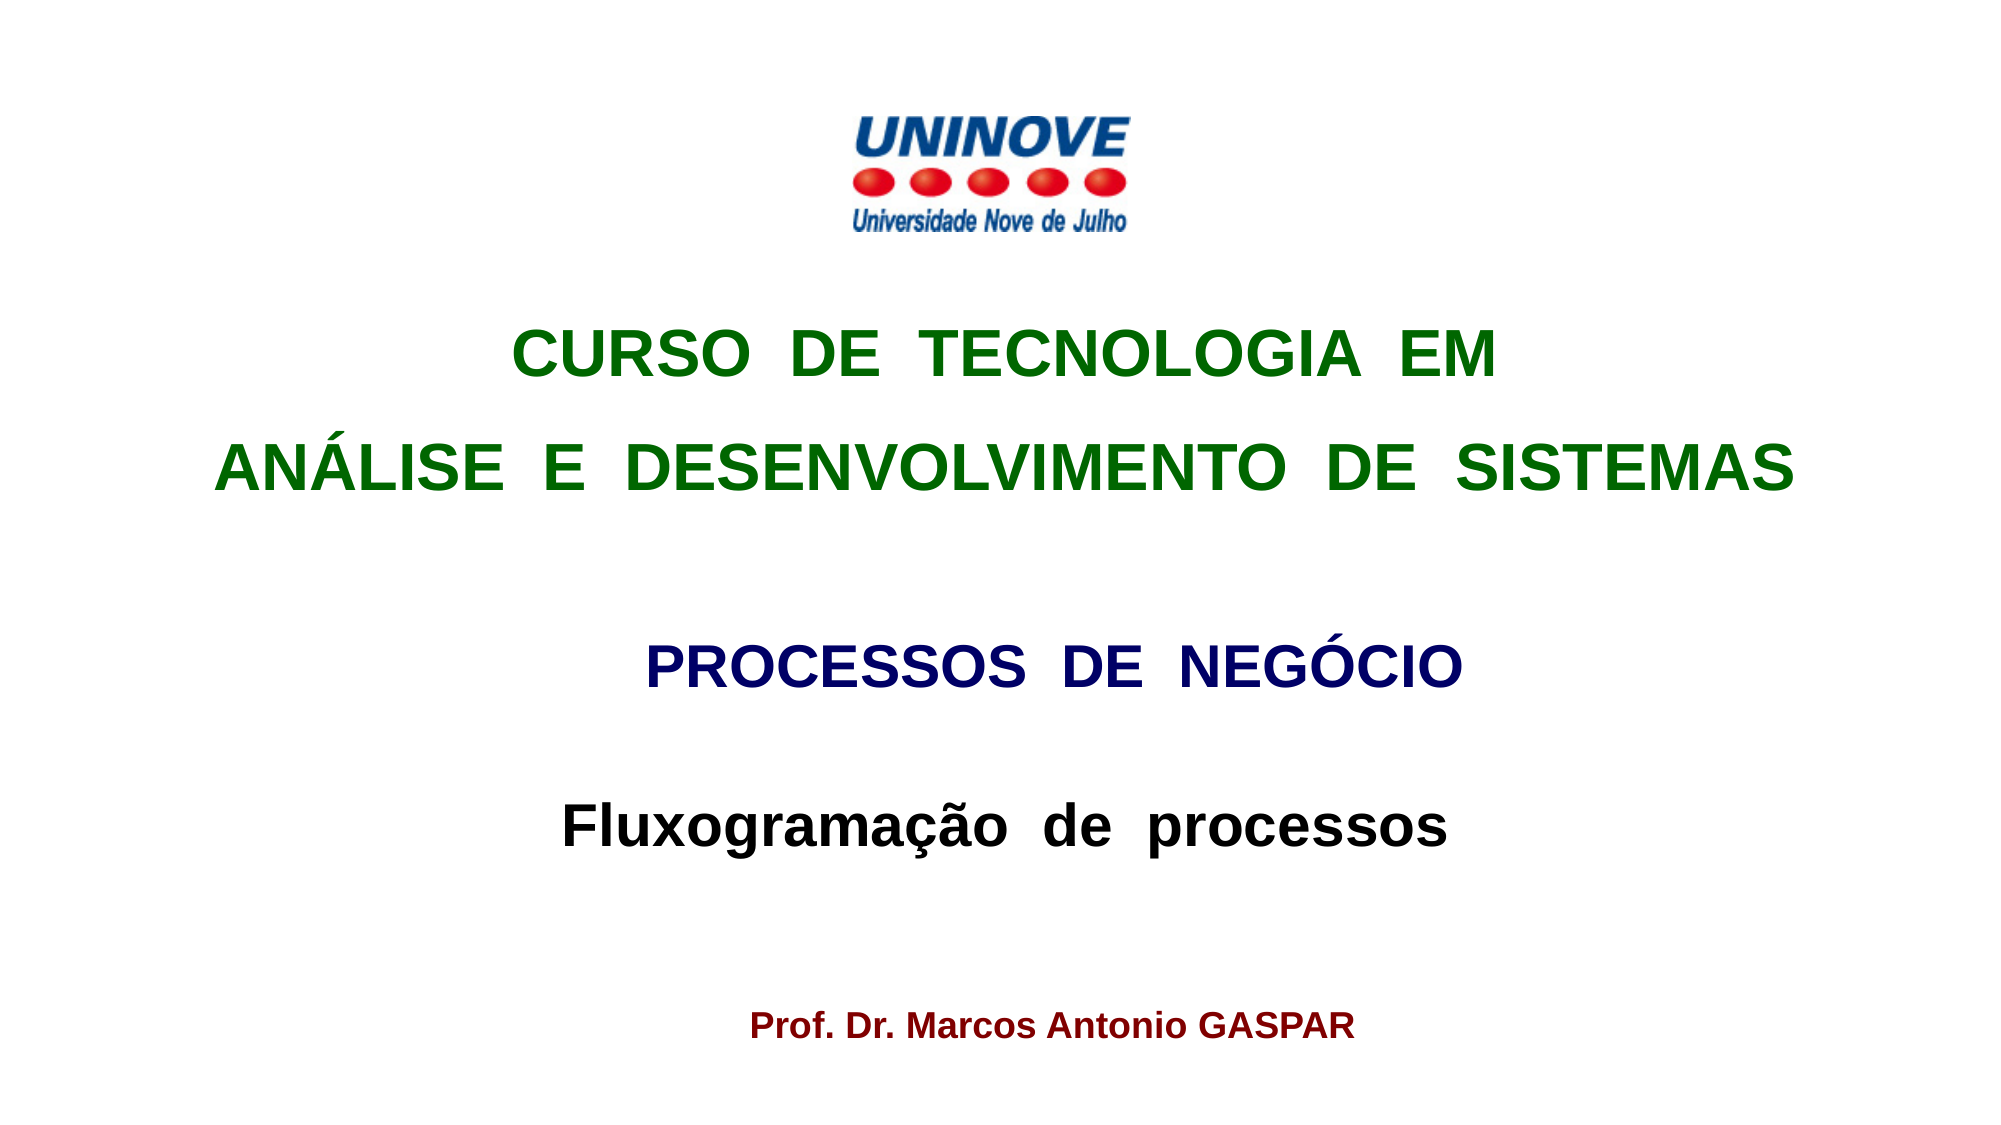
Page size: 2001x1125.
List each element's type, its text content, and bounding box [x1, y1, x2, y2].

text_box Fluxogramação de processos [234, 691, 1779, 860]
text_box Prof. Dr. Marcos Antonio GASPAR [338, 1001, 1768, 1092]
picture [852, 116, 1131, 232]
text_box CURSO DE TECNOLOGIA EM ANÁLISE E DESENVOLVIMENTO DE SISTEMAS [126, 310, 1885, 504]
text_box PROCESSOS DE NEGÓCIO [340, 532, 1770, 701]
